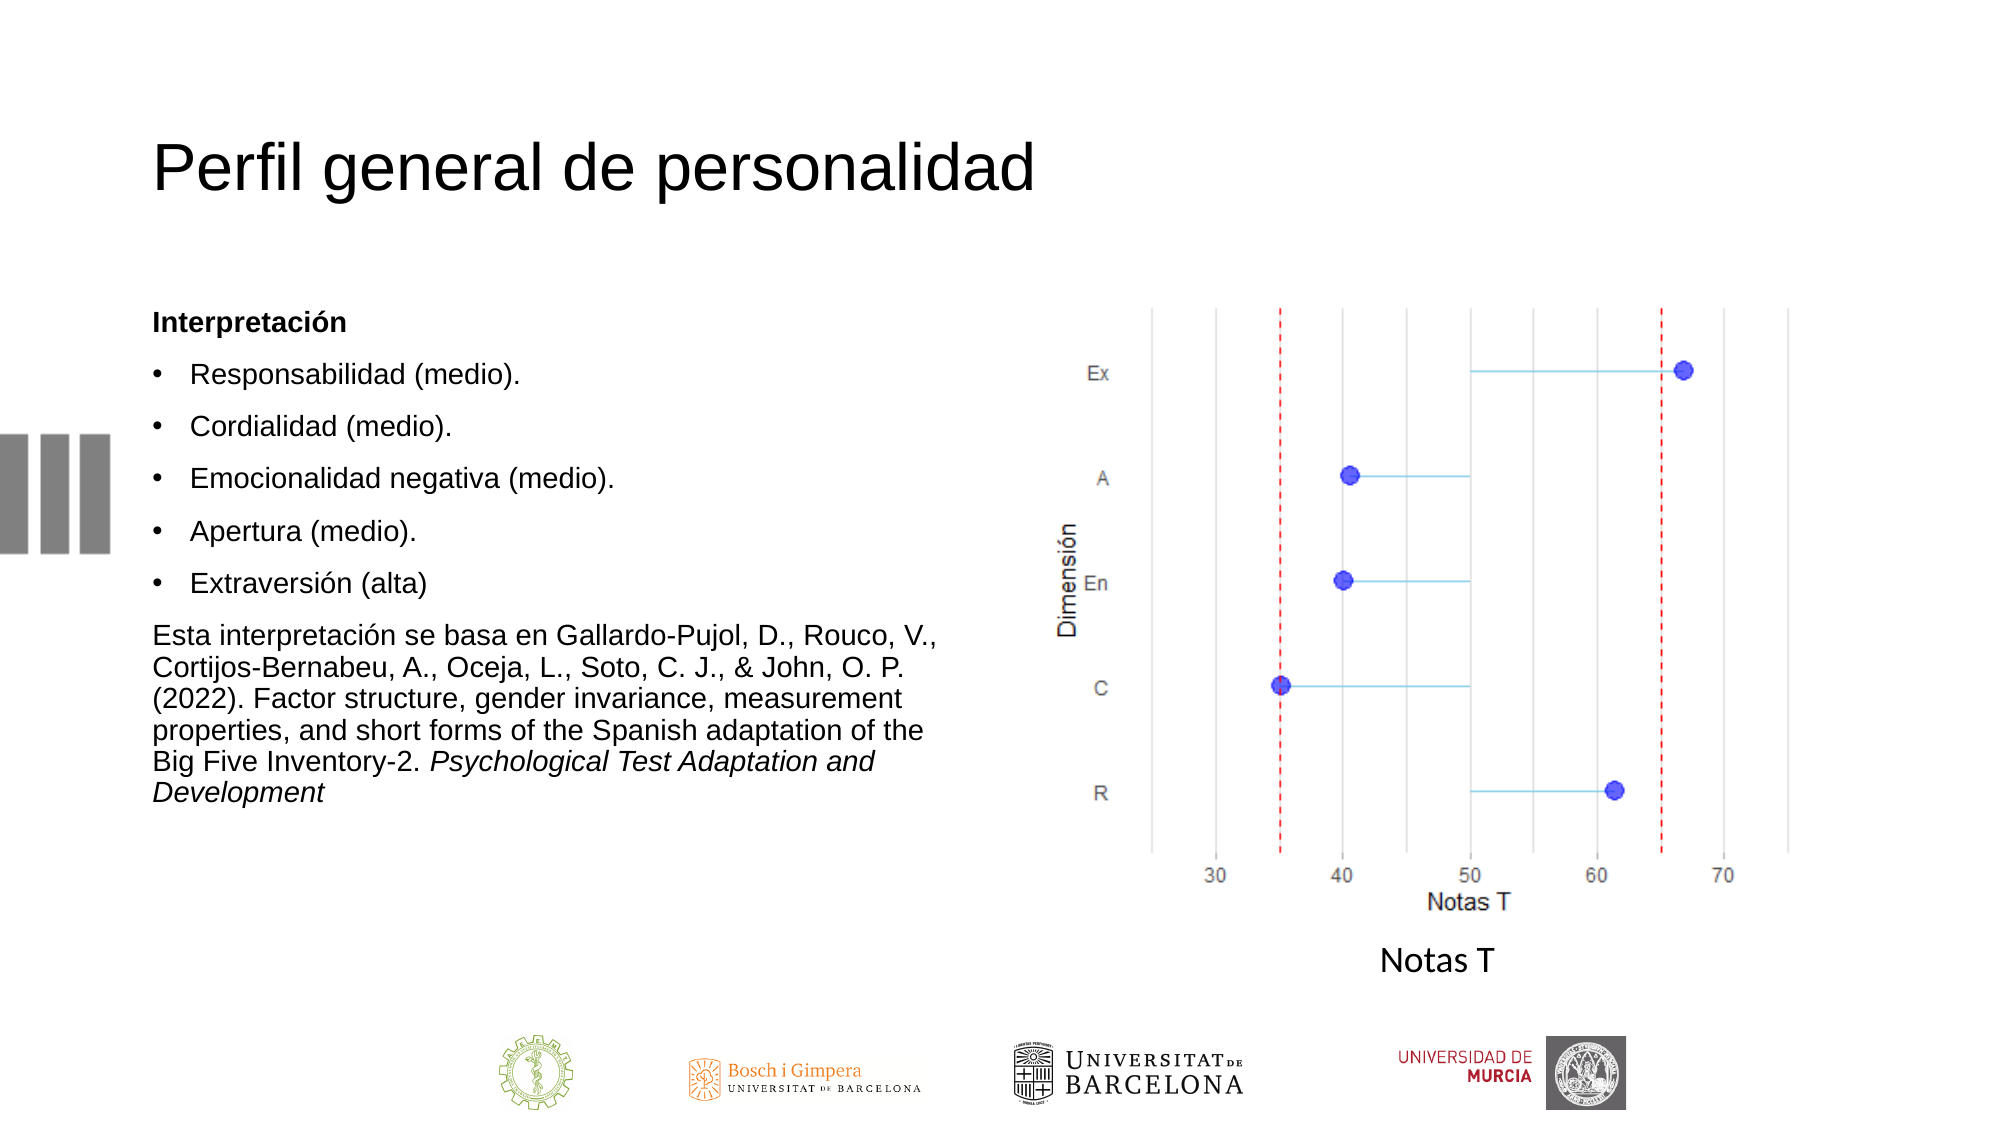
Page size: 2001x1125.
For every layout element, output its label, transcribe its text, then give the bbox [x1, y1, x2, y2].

text_box Notas T [1012, 927, 1863, 1011]
picture [1014, 1042, 1243, 1105]
picture [684, 1031, 926, 1125]
picture [499, 1035, 573, 1110]
picture [1331, 1036, 1627, 1110]
picture [0, 420, 123, 563]
title Perfil general de personalidad [137, 59, 1863, 278]
list Interpretación Responsabilidad (medio). Cordialidad (medio). Emocionalidad negativa (medio). Apertura (medio). Extraversión (alta) Esta interpretación se basa en Gallardo-Pujol, D., Rouco, V., Cortijos-Bernabeu, A., Oceja, L., Soto, C. J., & John, O. P. (2022). Factor structure, gender invariance, measurement properties, and short forms of the Spanish adaptation of the Big Five Inventory-2. Psychological Test Adaptation and Development [137, 299, 988, 1014]
picture [1043, 297, 1832, 928]
